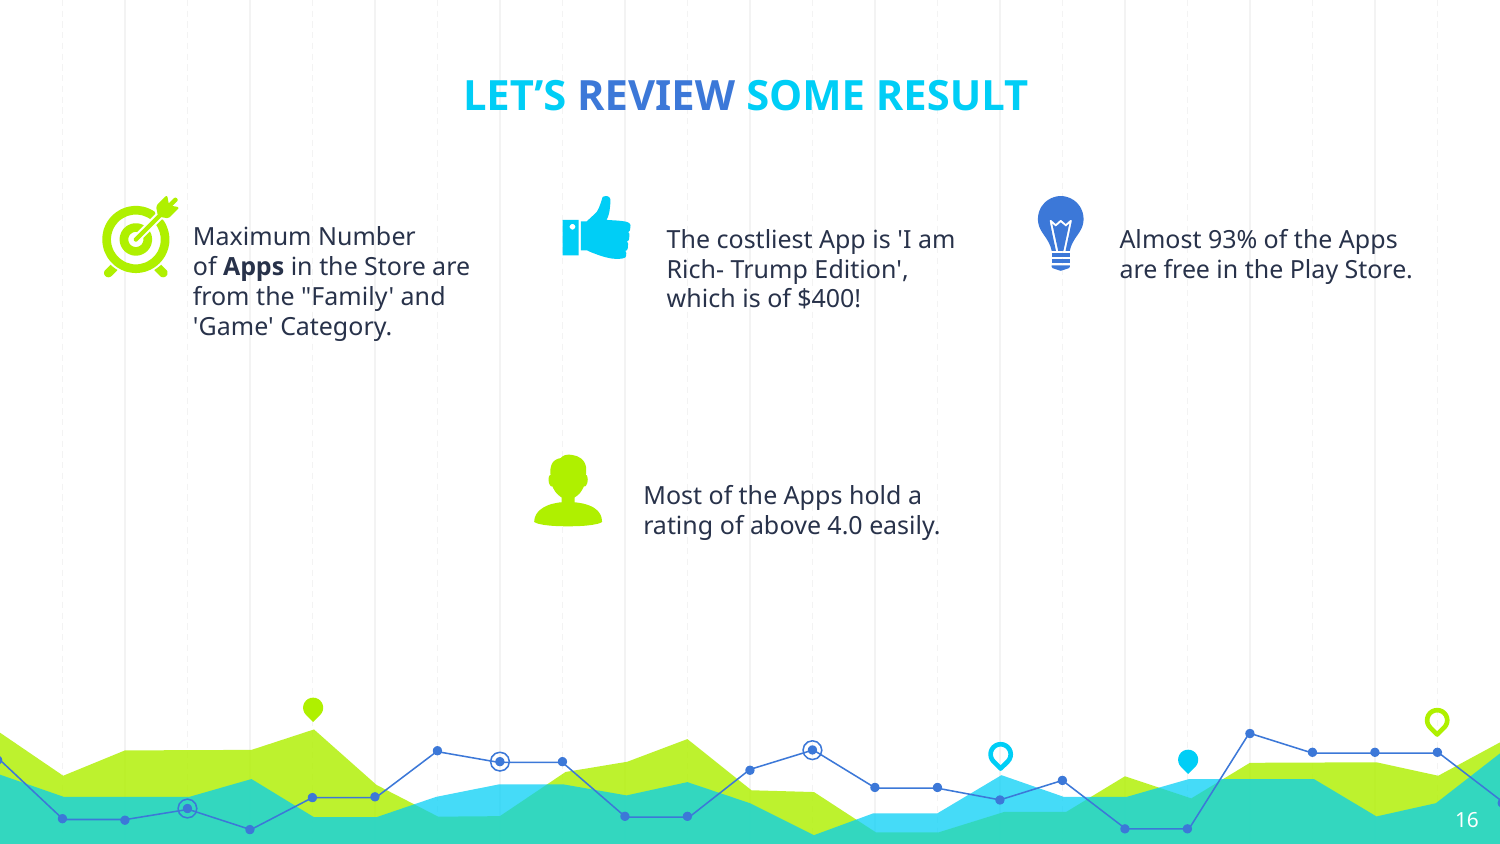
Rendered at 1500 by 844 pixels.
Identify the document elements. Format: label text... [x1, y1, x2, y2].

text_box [562, 195, 631, 260]
title LET’S REVIEW SOME RESULT [171, 16, 1320, 134]
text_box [1037, 195, 1084, 271]
list Most of the Apps hold a rating of above 4.0 easily. [607, 421, 973, 636]
slide_number 16 [1403, 791, 1494, 844]
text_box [101, 195, 179, 278]
list Maximum Number of Apps in the Store are from the "Family' and 'Game' Category. [177, 165, 544, 380]
list Almost 93% of the Apps are free in the Play Store. [1083, 165, 1450, 380]
text_box [534, 454, 603, 527]
list The costliest App is 'I am Rich- Trump Edition', which is of $400! [630, 165, 997, 380]
